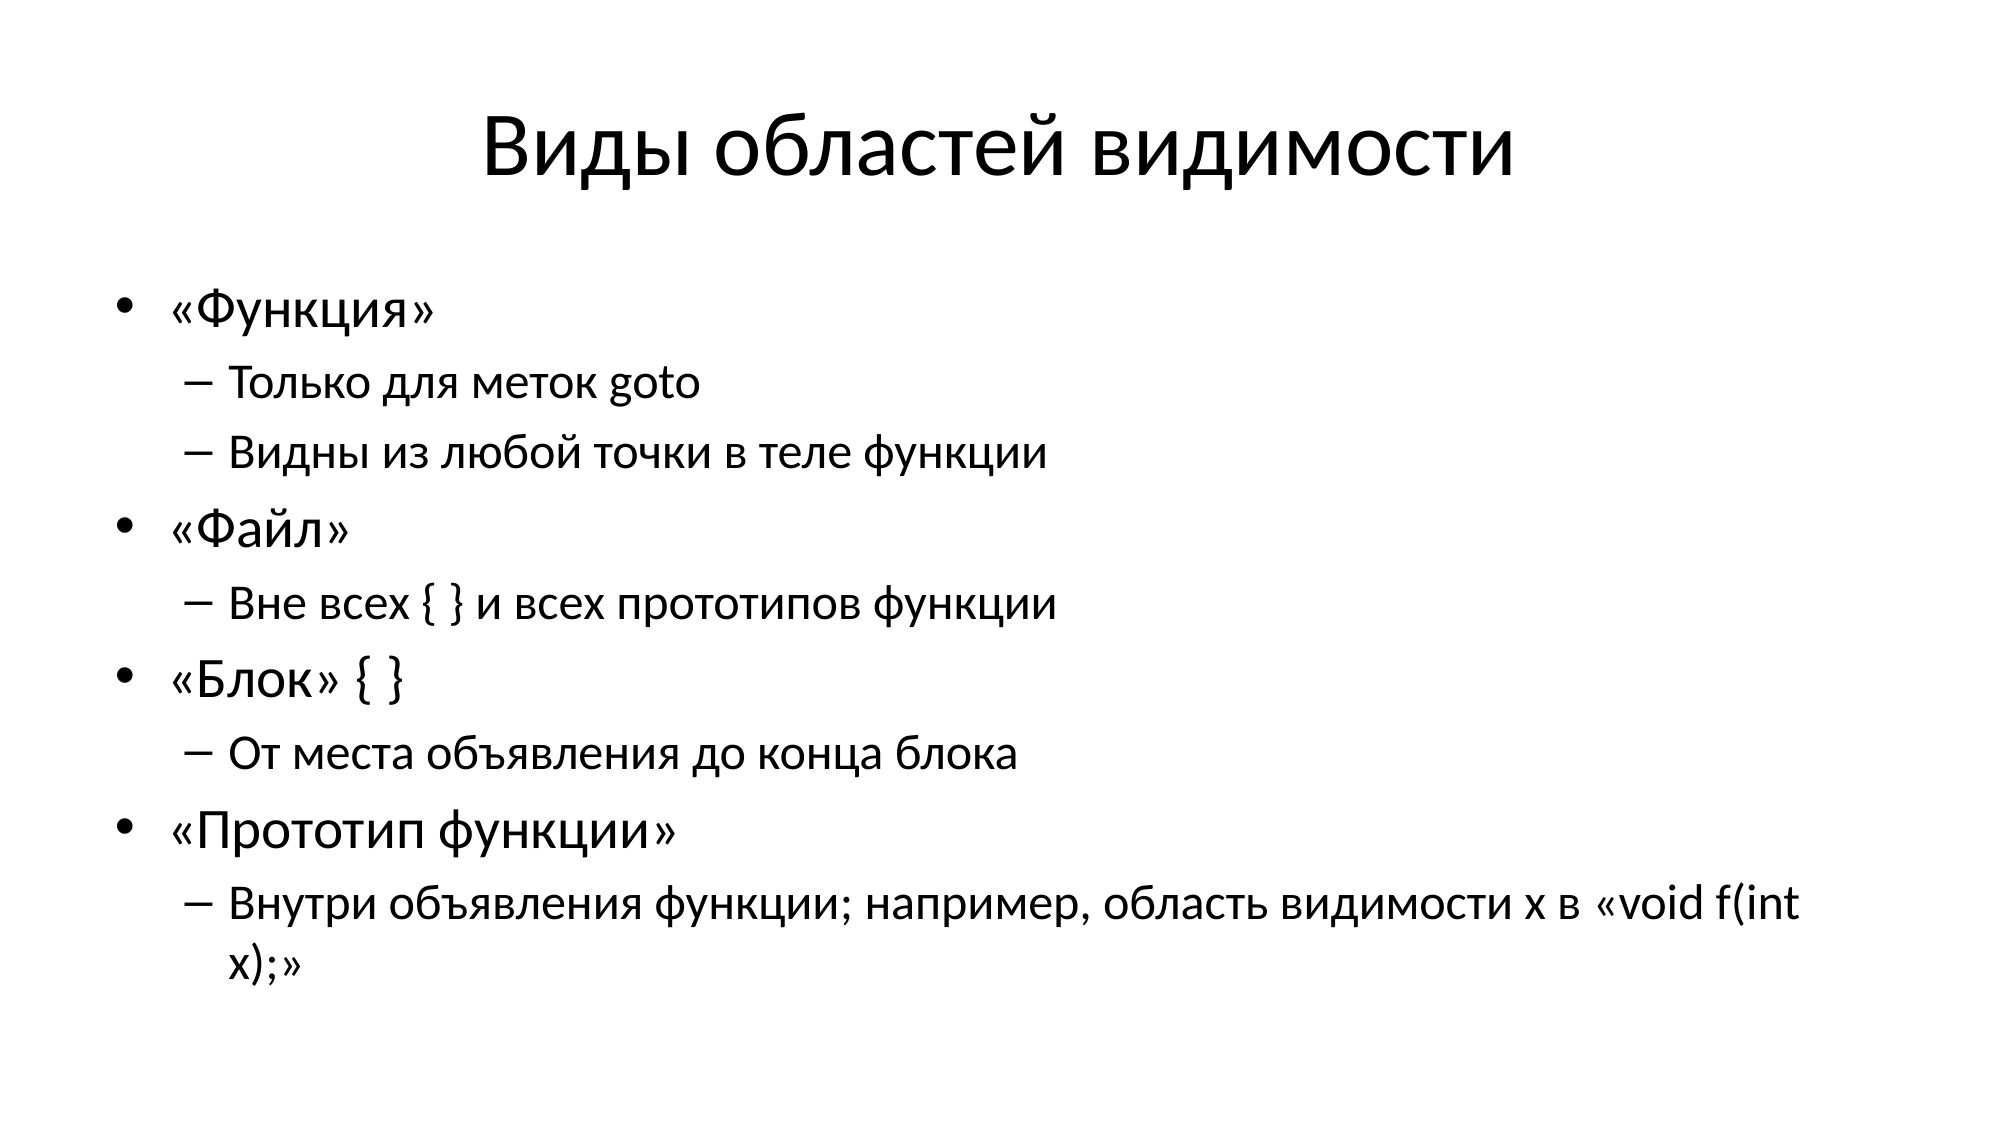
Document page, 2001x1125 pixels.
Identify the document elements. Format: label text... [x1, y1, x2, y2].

title Виды областей видимости [99, 45, 1900, 233]
list «Функция» Только для меток goto Видны из любой точки в теле функции «Файл» Вне всех { } и всех прототипов функции «Блок» { } От места объявления до конца блока «Прототип функции» Внутри объявления функции; например, область видимости х в «void f(int x);» [99, 262, 1900, 1005]
